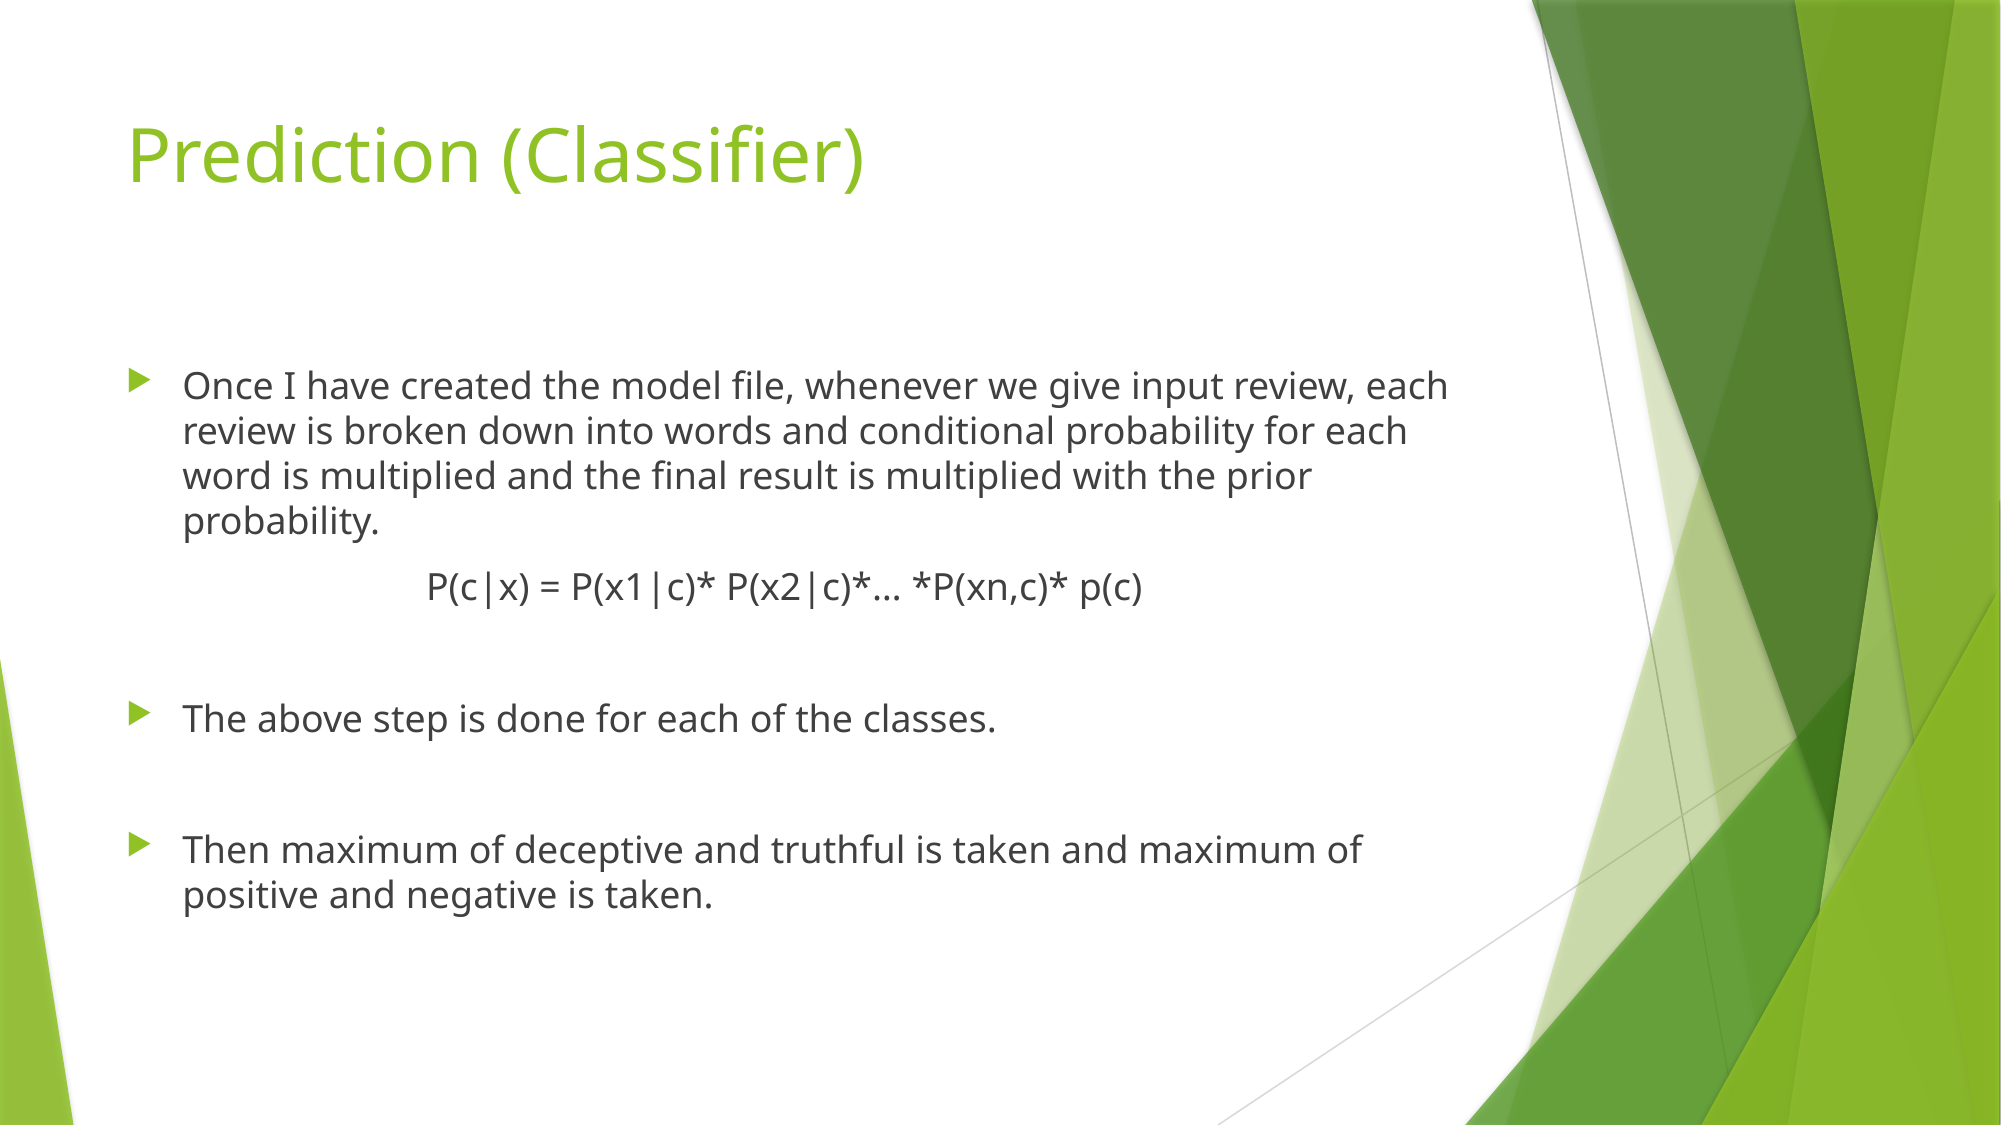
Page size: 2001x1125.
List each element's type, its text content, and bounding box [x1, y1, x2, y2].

title Prediction (Classifier) [111, 99, 1522, 317]
list Once I have created the model file, whenever we give input review, each review is broken down into words and conditional probability for each word is multiplied and the final result is multiplied with the prior probability. P(c|x) = P(x1|c)* P(x2|c)*… *P(xn,c)* p(c) The above step is done for each of the classes. Then maximum of deceptive and truthful is taken and maximum of positive and negative is taken. [111, 354, 1522, 992]
